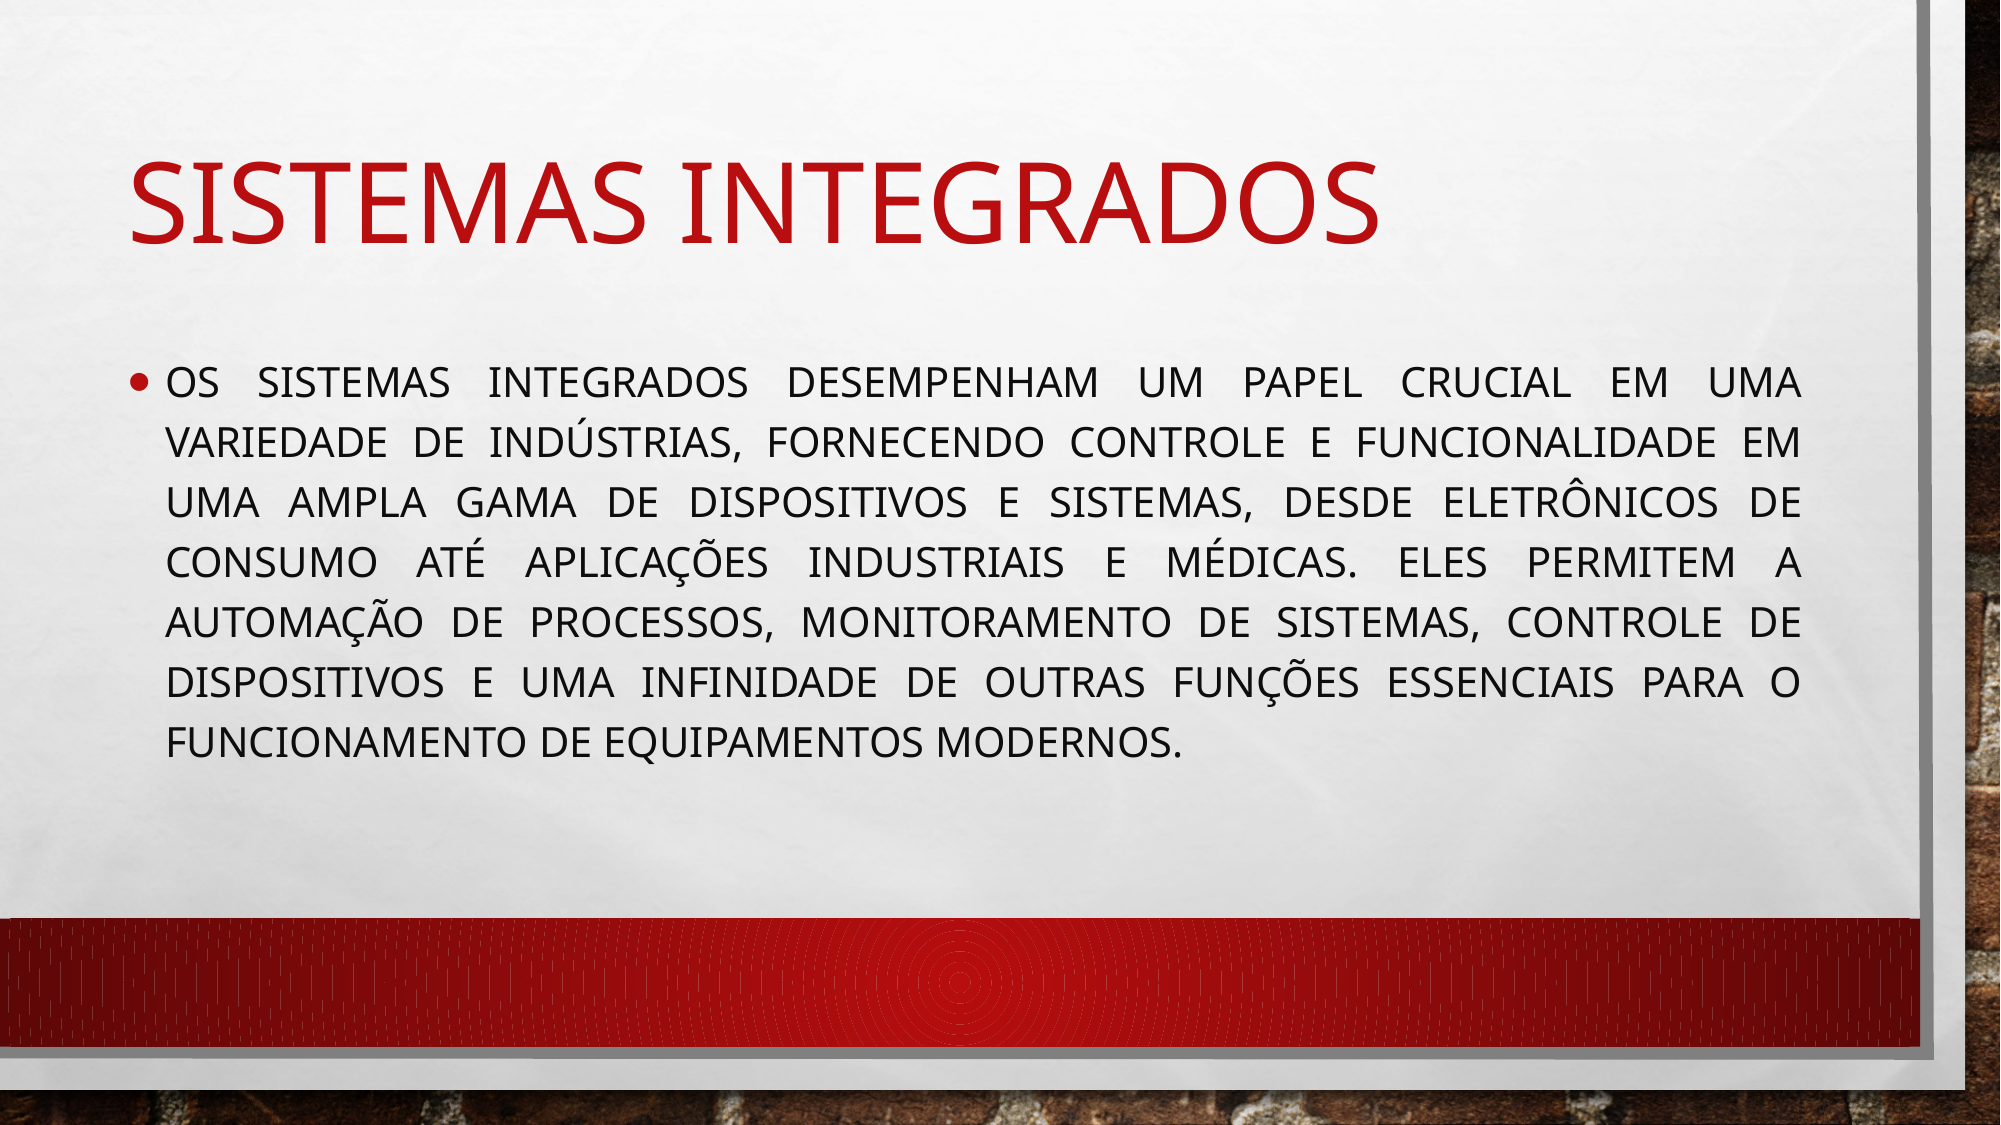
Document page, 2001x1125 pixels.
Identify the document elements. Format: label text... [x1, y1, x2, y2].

title Sistemas integrados [112, 112, 1818, 302]
list Os sistemas integrados desempenham um papel crucial em uma variedade de indústrias, fornecendo controle e funcionalidade em uma ampla gama de dispositivos e sistemas, desde eletrônicos de consumo até aplicações industriais e médicas. Eles permitem a automação de processos, monitoramento de sistemas, controle de dispositivos e uma infinidade de outras funções essenciais para o funcionamento de equipamentos modernos. [112, 338, 1818, 882]
picture [0, 0, 2000, 1125]
